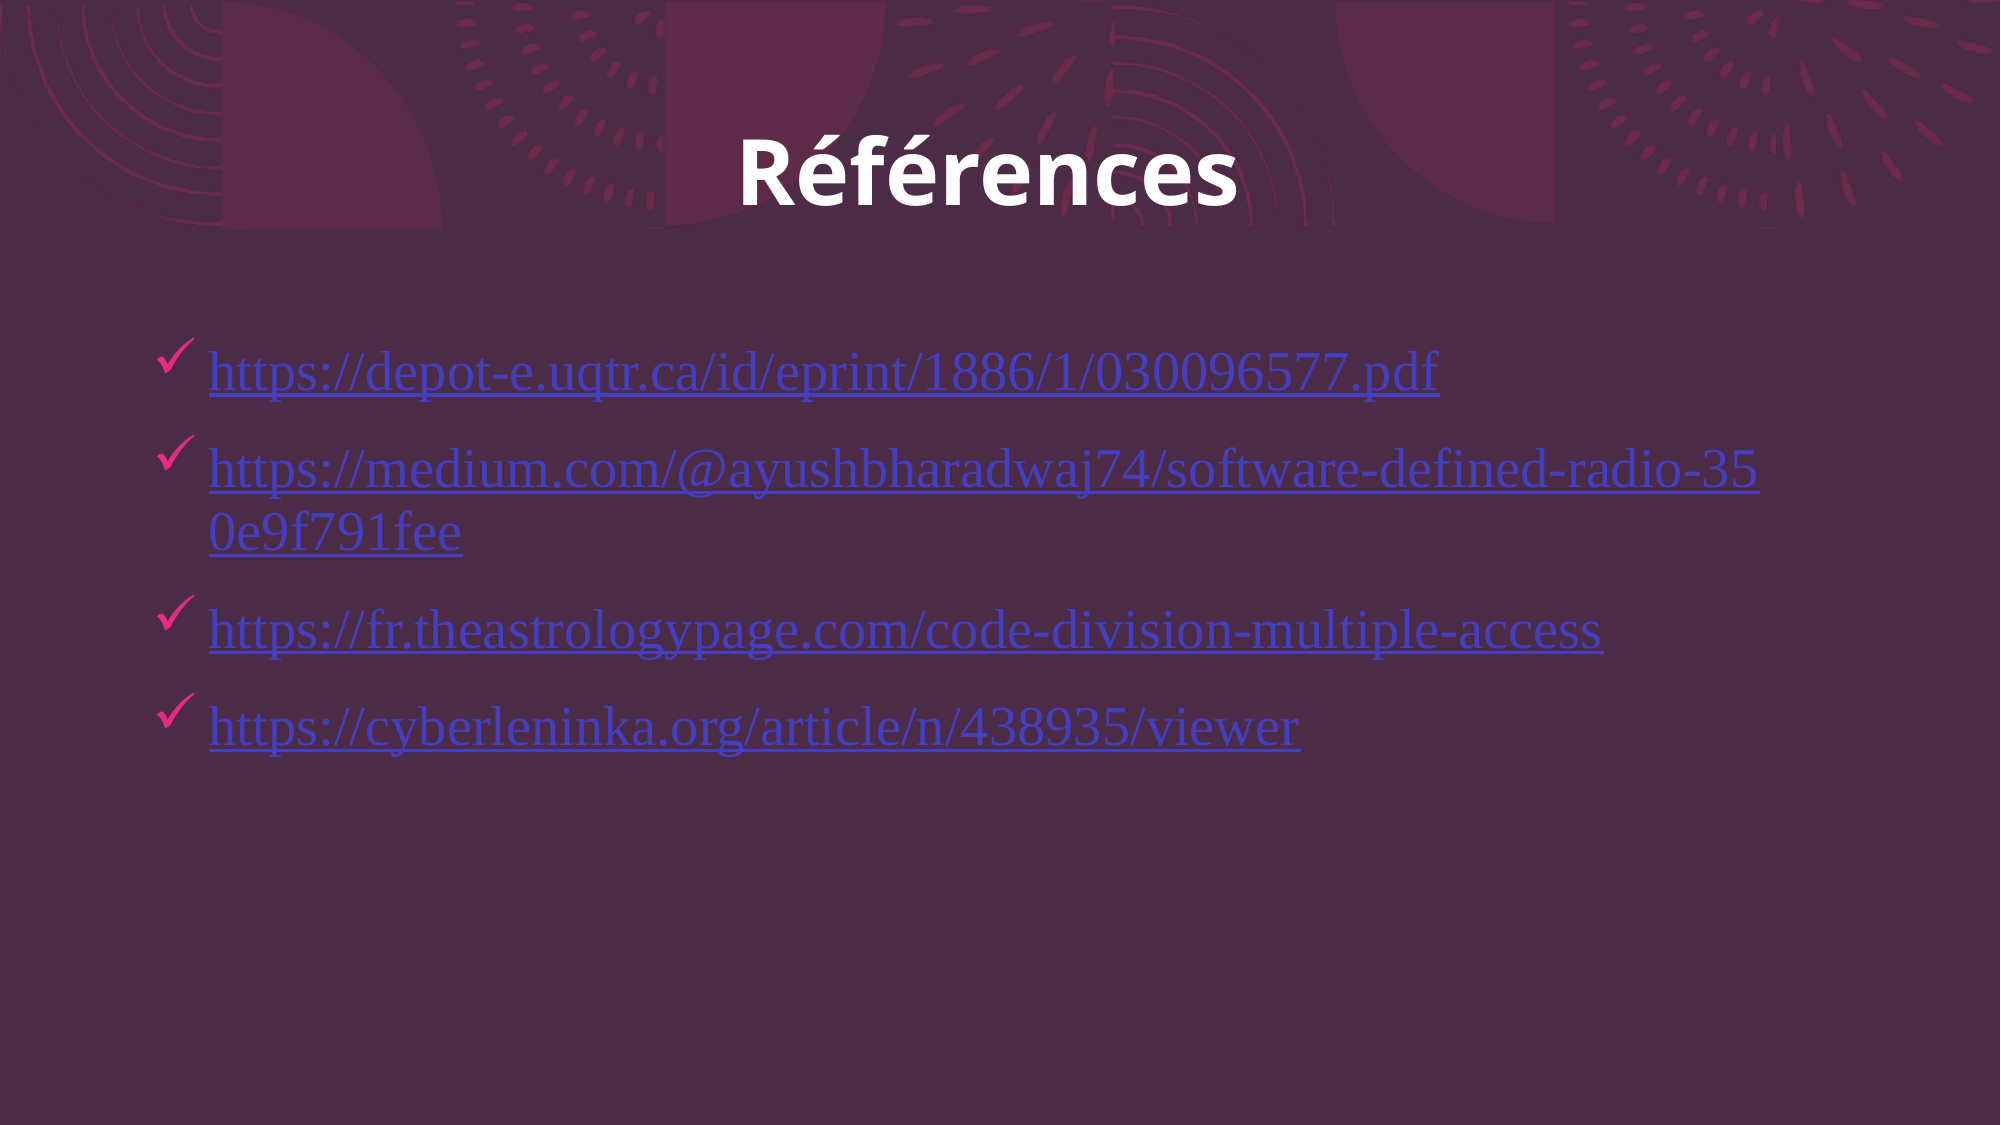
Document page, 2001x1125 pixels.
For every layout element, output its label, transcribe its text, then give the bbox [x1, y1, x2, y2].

title Références [137, 60, 1863, 278]
list https://depot-e.uqtr.ca/id/eprint/1886/1/030096577.pdf https://medium.com/@ayushbharadwaj74/software-defined-radio-350e9f791fee https://fr.theastrologypage.com/code-division-multiple-access https://cyberleninka.org/article/n/438935/viewer [137, 319, 1863, 1009]
